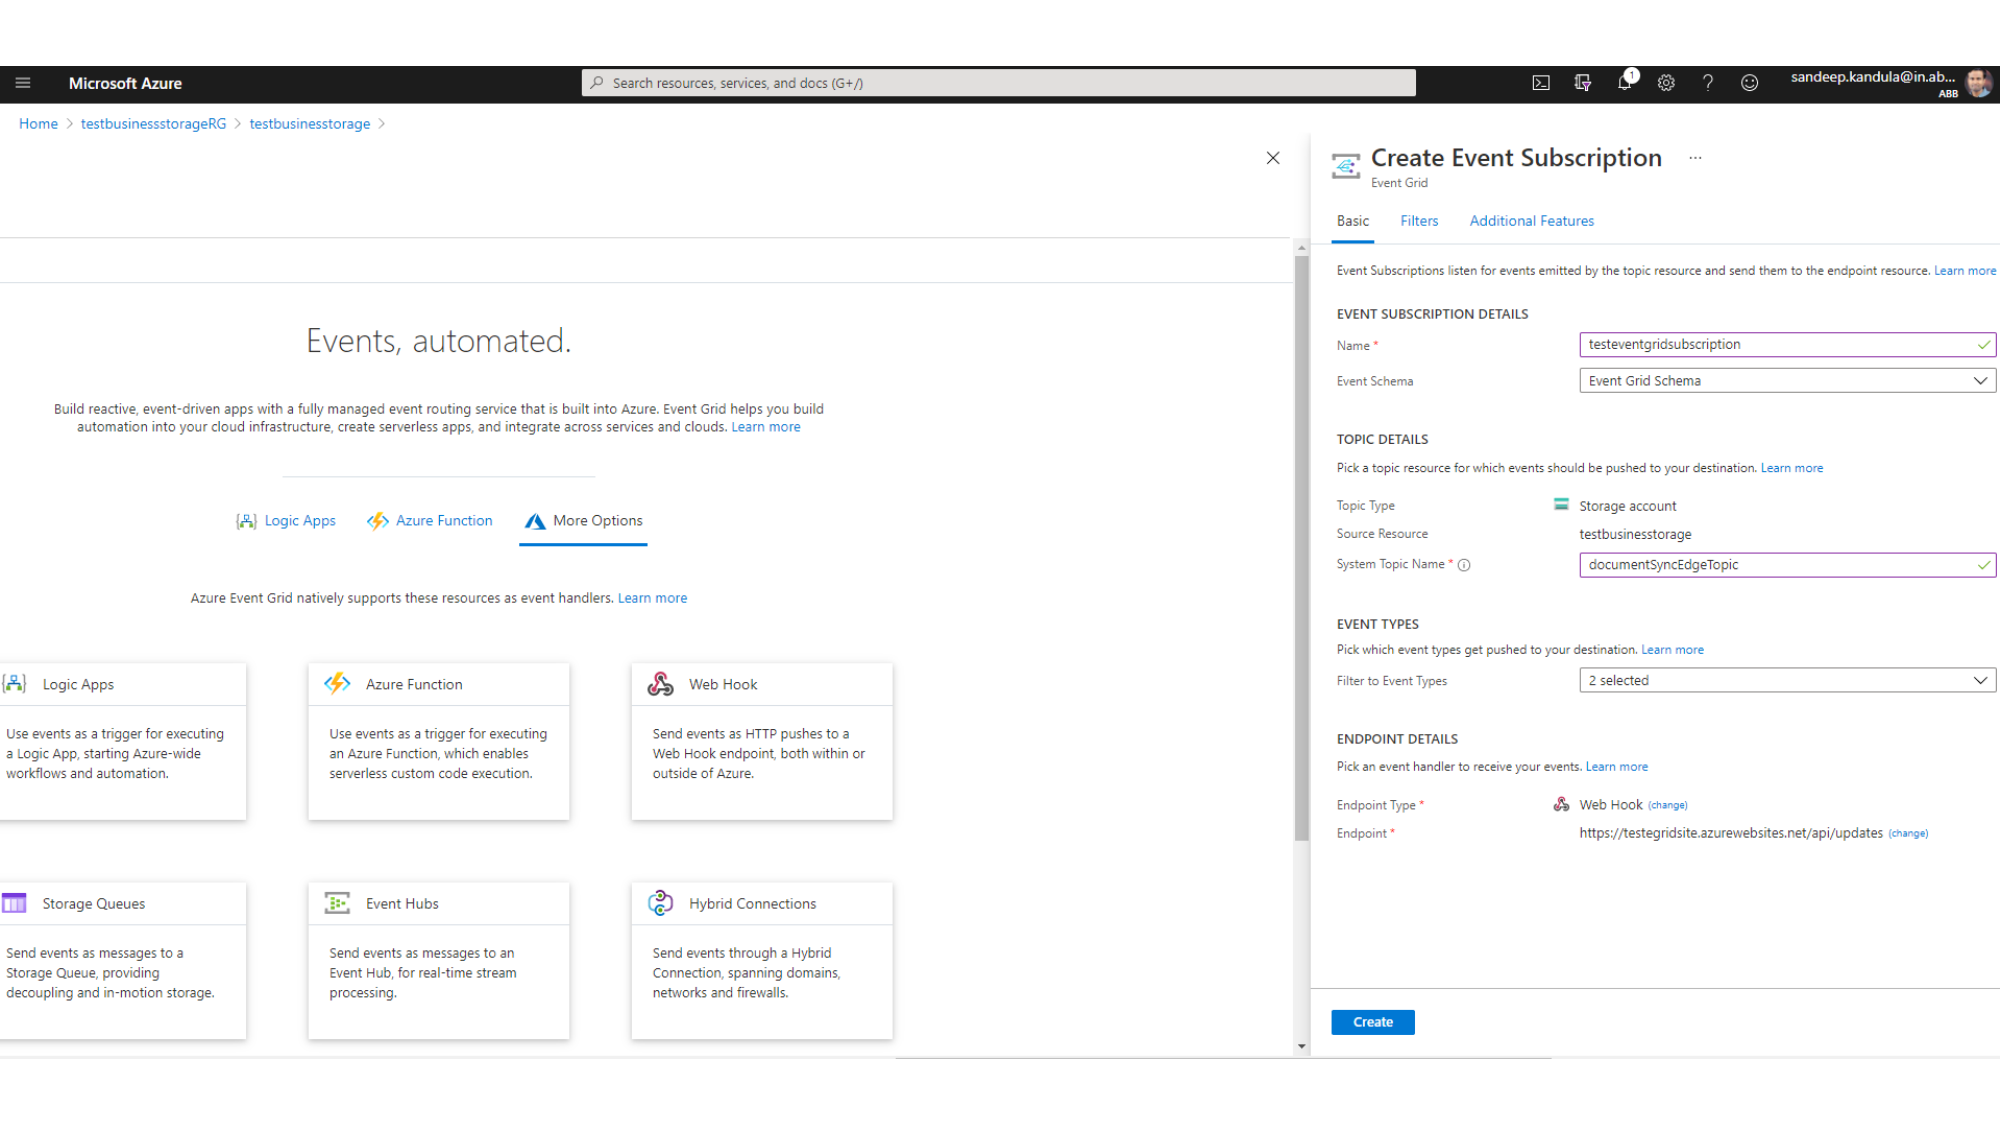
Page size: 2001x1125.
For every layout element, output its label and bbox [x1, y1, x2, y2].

picture [0, 66, 2000, 1059]
